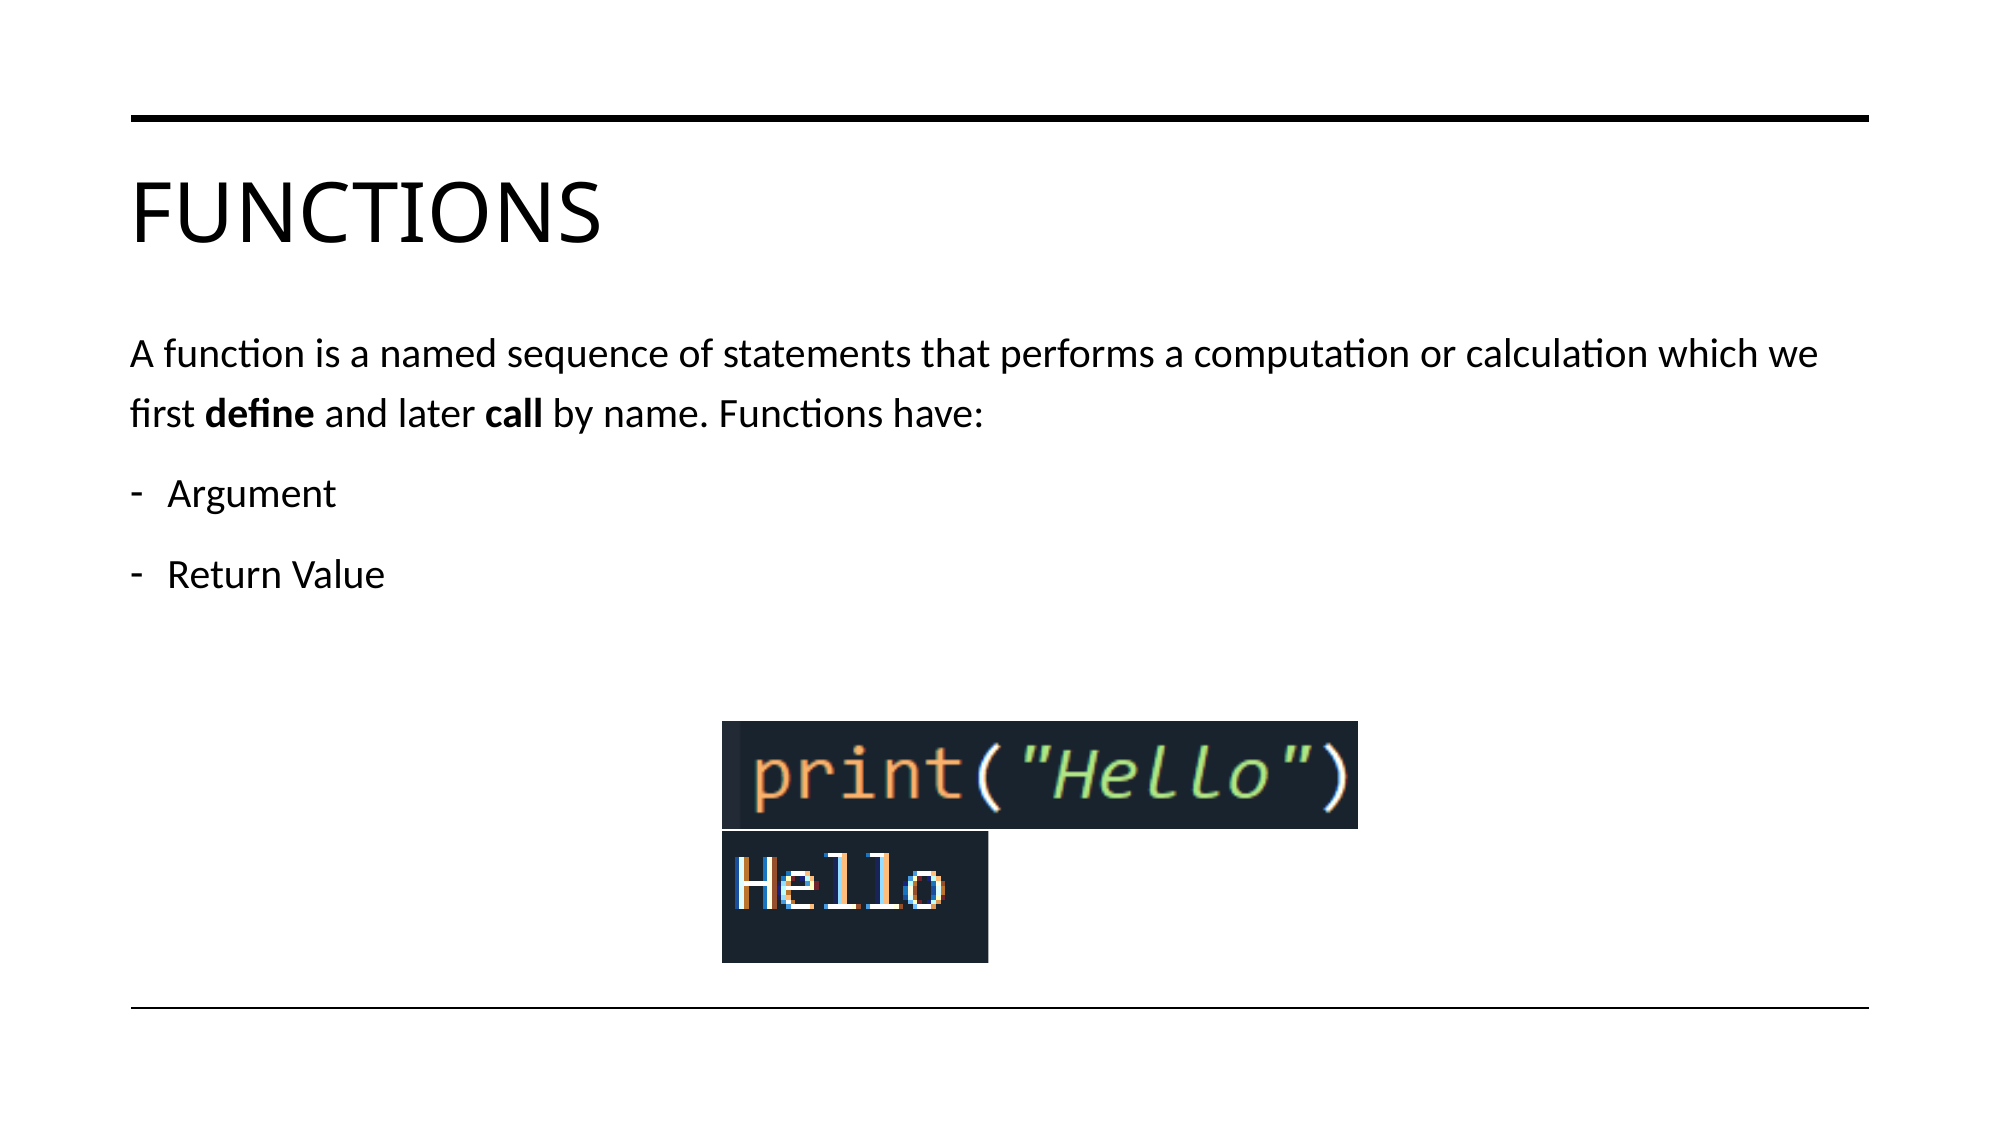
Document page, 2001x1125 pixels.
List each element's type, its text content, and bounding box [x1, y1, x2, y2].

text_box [722, 721, 1359, 963]
list A function is a named sequence of statements that performs a computation or calculation which we first define and later call by name. Functions have: Argument Return Value [114, 307, 1869, 905]
title functions [114, 151, 1869, 307]
